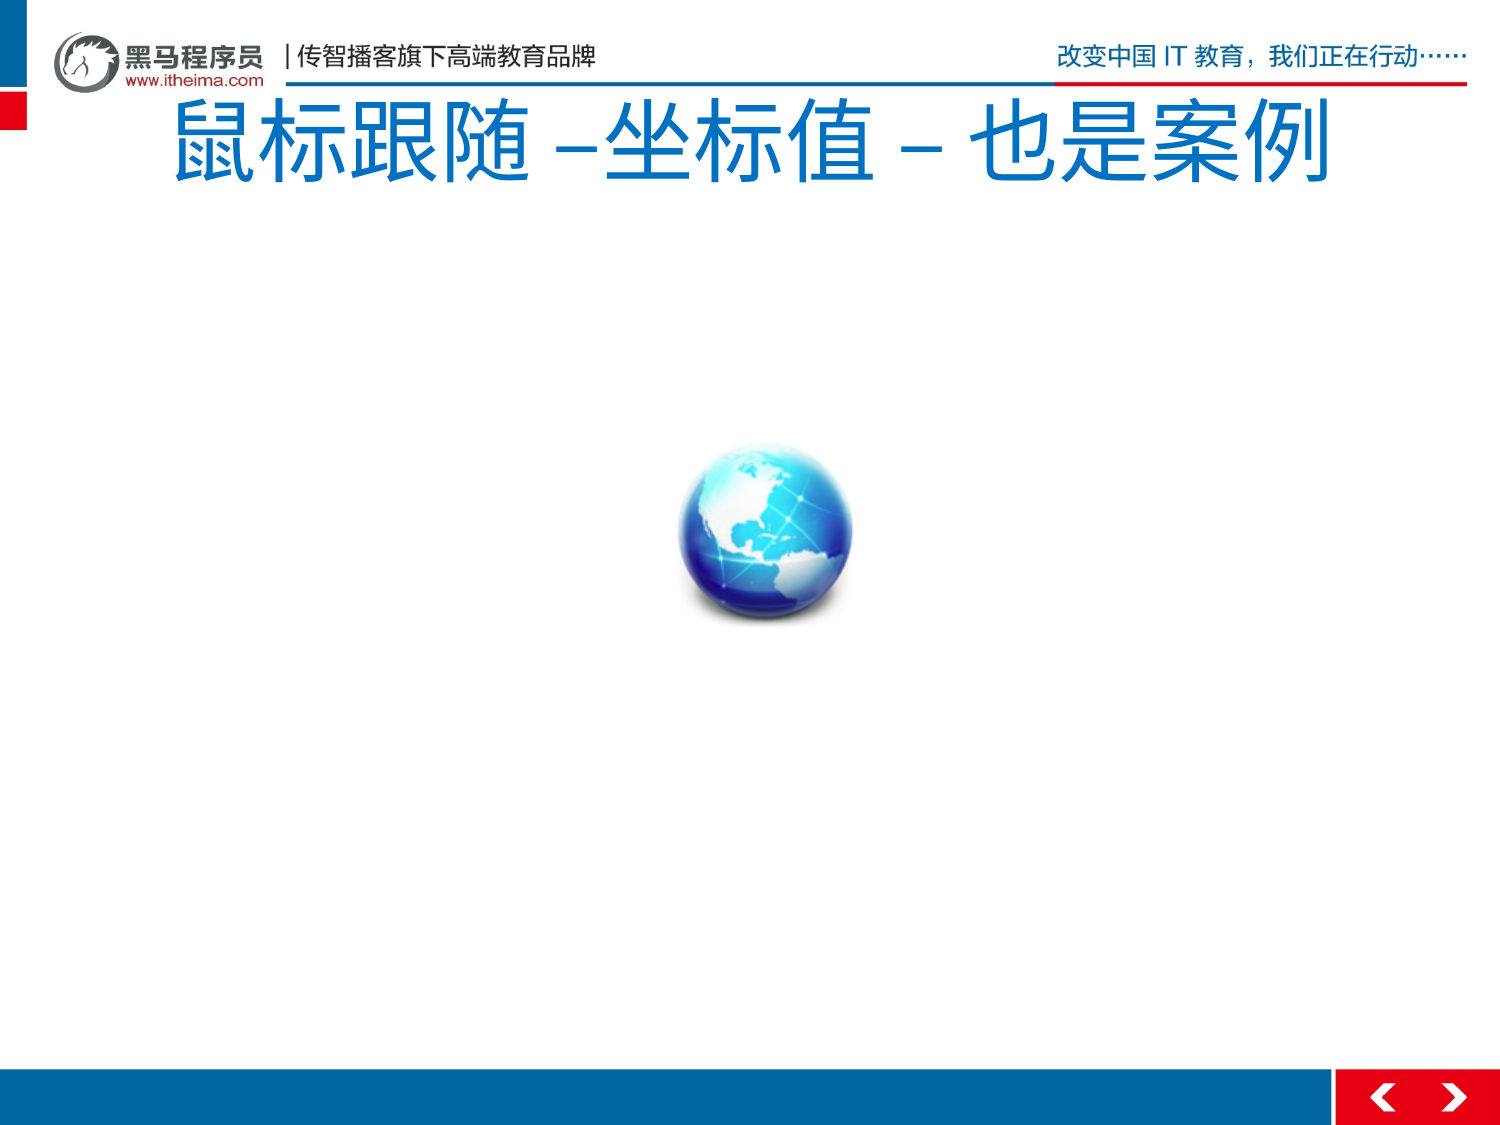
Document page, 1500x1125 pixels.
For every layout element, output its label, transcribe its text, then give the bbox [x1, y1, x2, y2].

title 鼠标跟随 –坐标值 – 也是案例 [75, 45, 1425, 233]
picture [0, 0, 1500, 1125]
